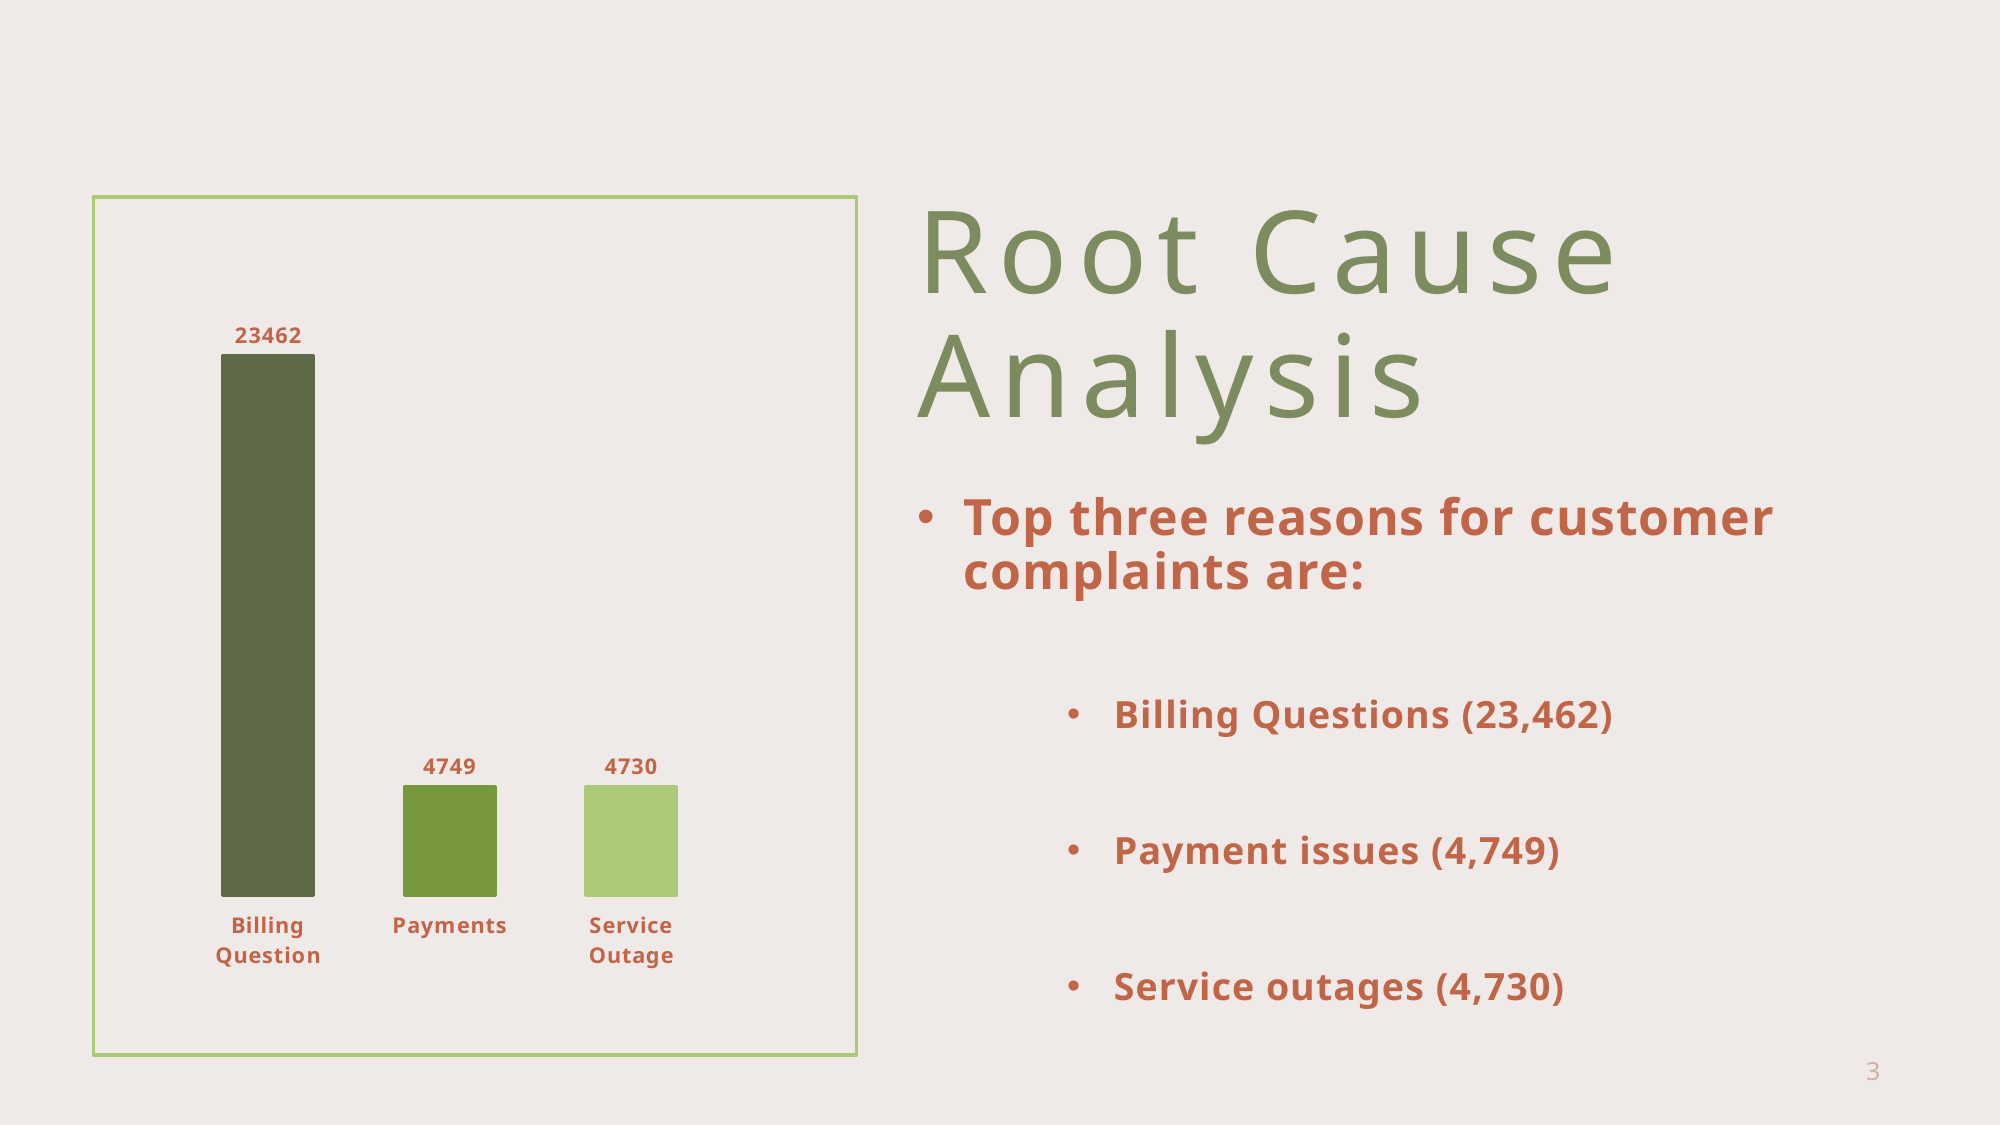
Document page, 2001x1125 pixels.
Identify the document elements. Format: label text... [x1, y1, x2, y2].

list Top three reasons for customer complaints are: Billing Questions (23,462) Payment issues (4,749) Service outages (4,730) [917, 492, 1863, 1069]
title Root Cause Analysis [917, 194, 1954, 414]
chart [91, 194, 859, 1057]
slide_number 3 [1445, 1042, 1896, 1103]
